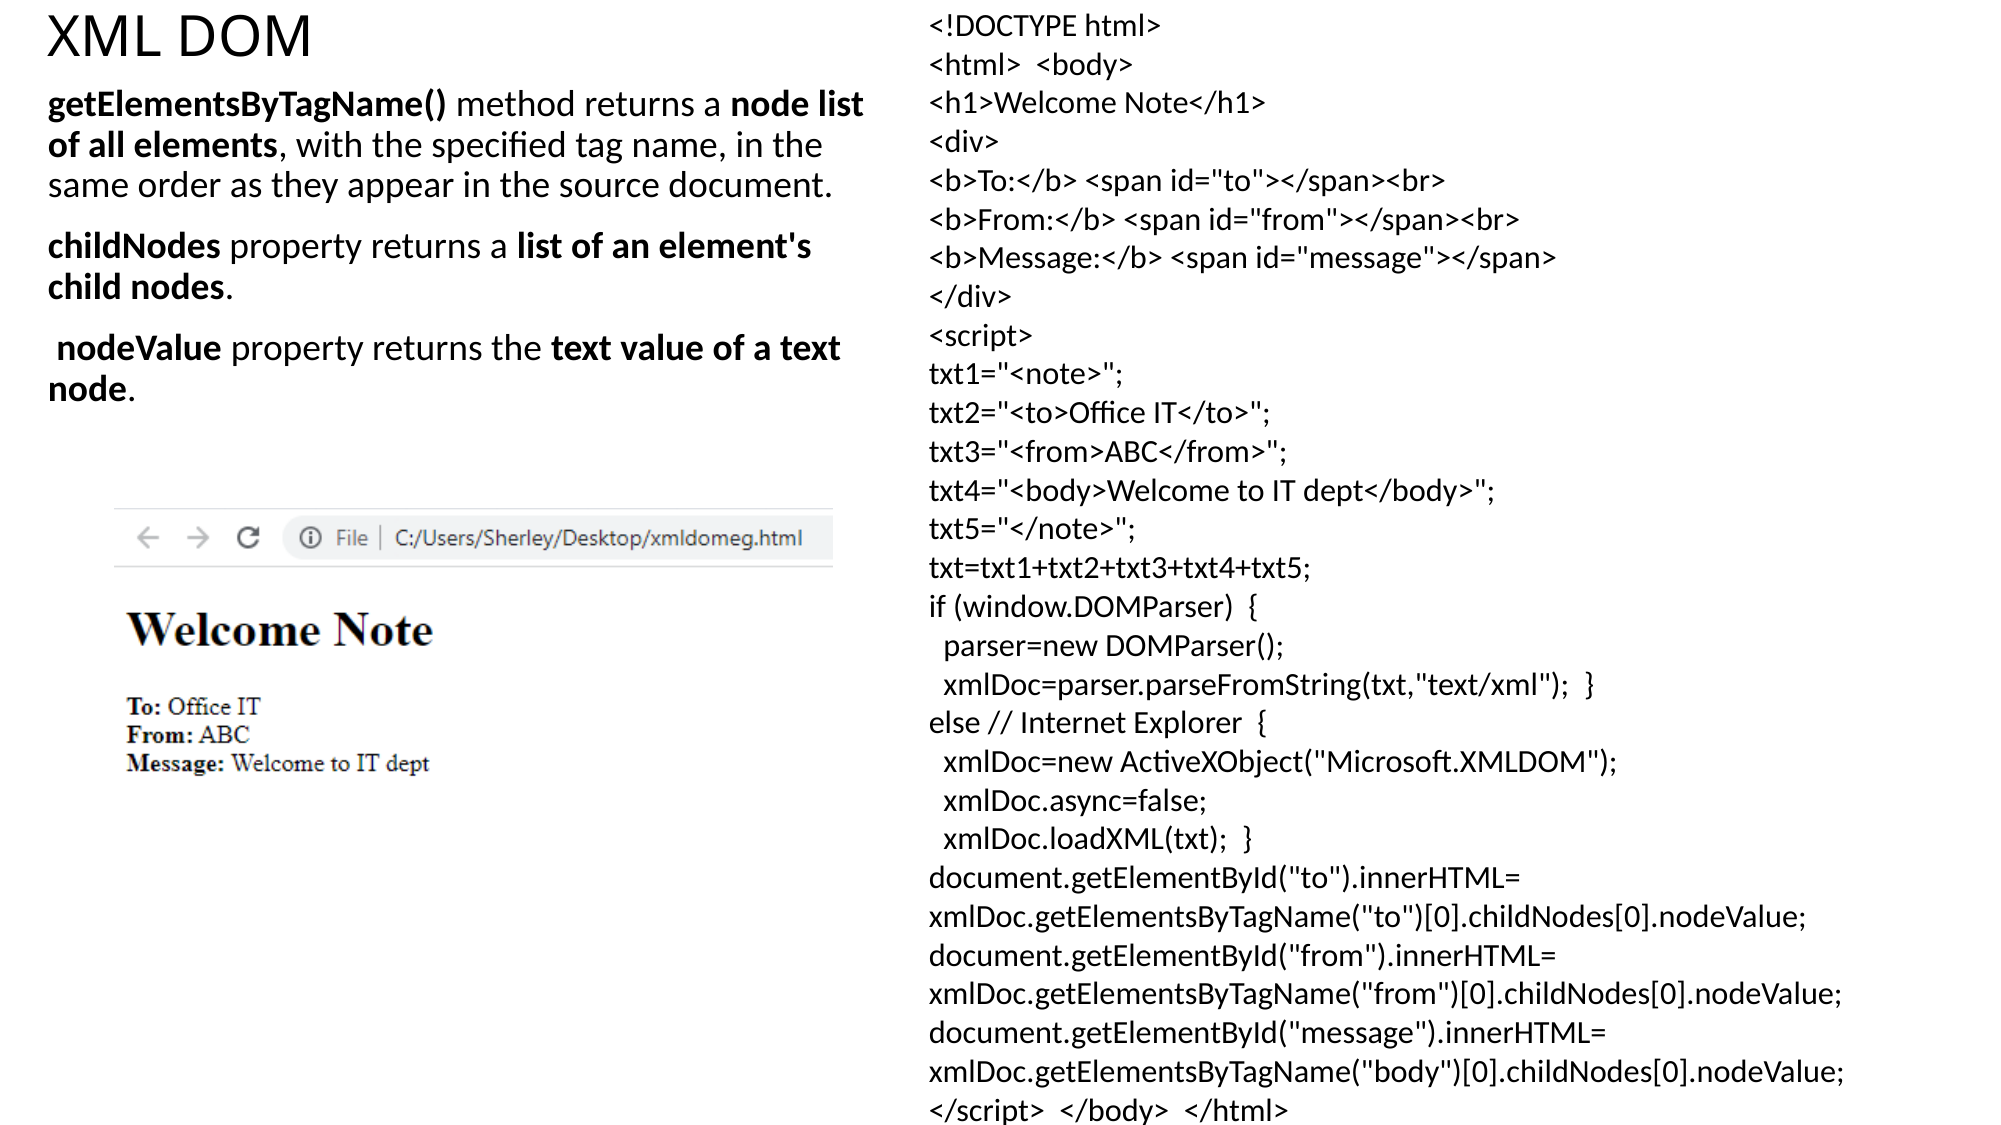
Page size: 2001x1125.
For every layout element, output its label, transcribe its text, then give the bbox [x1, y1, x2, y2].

text_box <!DOCTYPE html> <html> <body> <h1>Welcome Note</h1> <div> <b>To:</b> <span id="to"></span><br> <b>From:</b> <span id="from"></span><br> <b>Message:</b> <span id="message"></span> </div> <script> txt1="<note>"; txt2="<to>Office IT</to>"; txt3="<from>ABC</from>"; txt4="<body>Welcome to IT dept</body>"; txt5="</note>"; txt=txt1+txt2+txt3+txt4+txt5; if (window.DOMParser) { parser=new DOMParser(); xmlDoc=parser.parseFromString(txt,"text/xml"); } else // Internet Explorer { xmlDoc=new ActiveXObject("Microsoft.XMLDOM"); xmlDoc.async=false; xmlDoc.loadXML(txt); } document.getElementById("to").innerHTML= xmlDoc.getElementsByTagName("to")[0].childNodes[0].nodeValue; document.getElementById("from").innerHTML= xmlDoc.getElementsByTagName("from")[0].childNodes[0].nodeValue; document.getElementById("message").innerHTML= xmlDoc.getElementsByTagName("body")[0].childNodes[0].nodeValue; </script> </body> </html> [914, 0, 2000, 1125]
picture [114, 508, 833, 820]
list getElementsByTagName() method returns a node list of all elements, with the specified tag name, in the same order as they appear in the source document. childNodes property returns a list of an element's child nodes. nodeValue property returns the text value of a text node. [32, 76, 882, 1067]
title XML DOM [32, 0, 914, 77]
